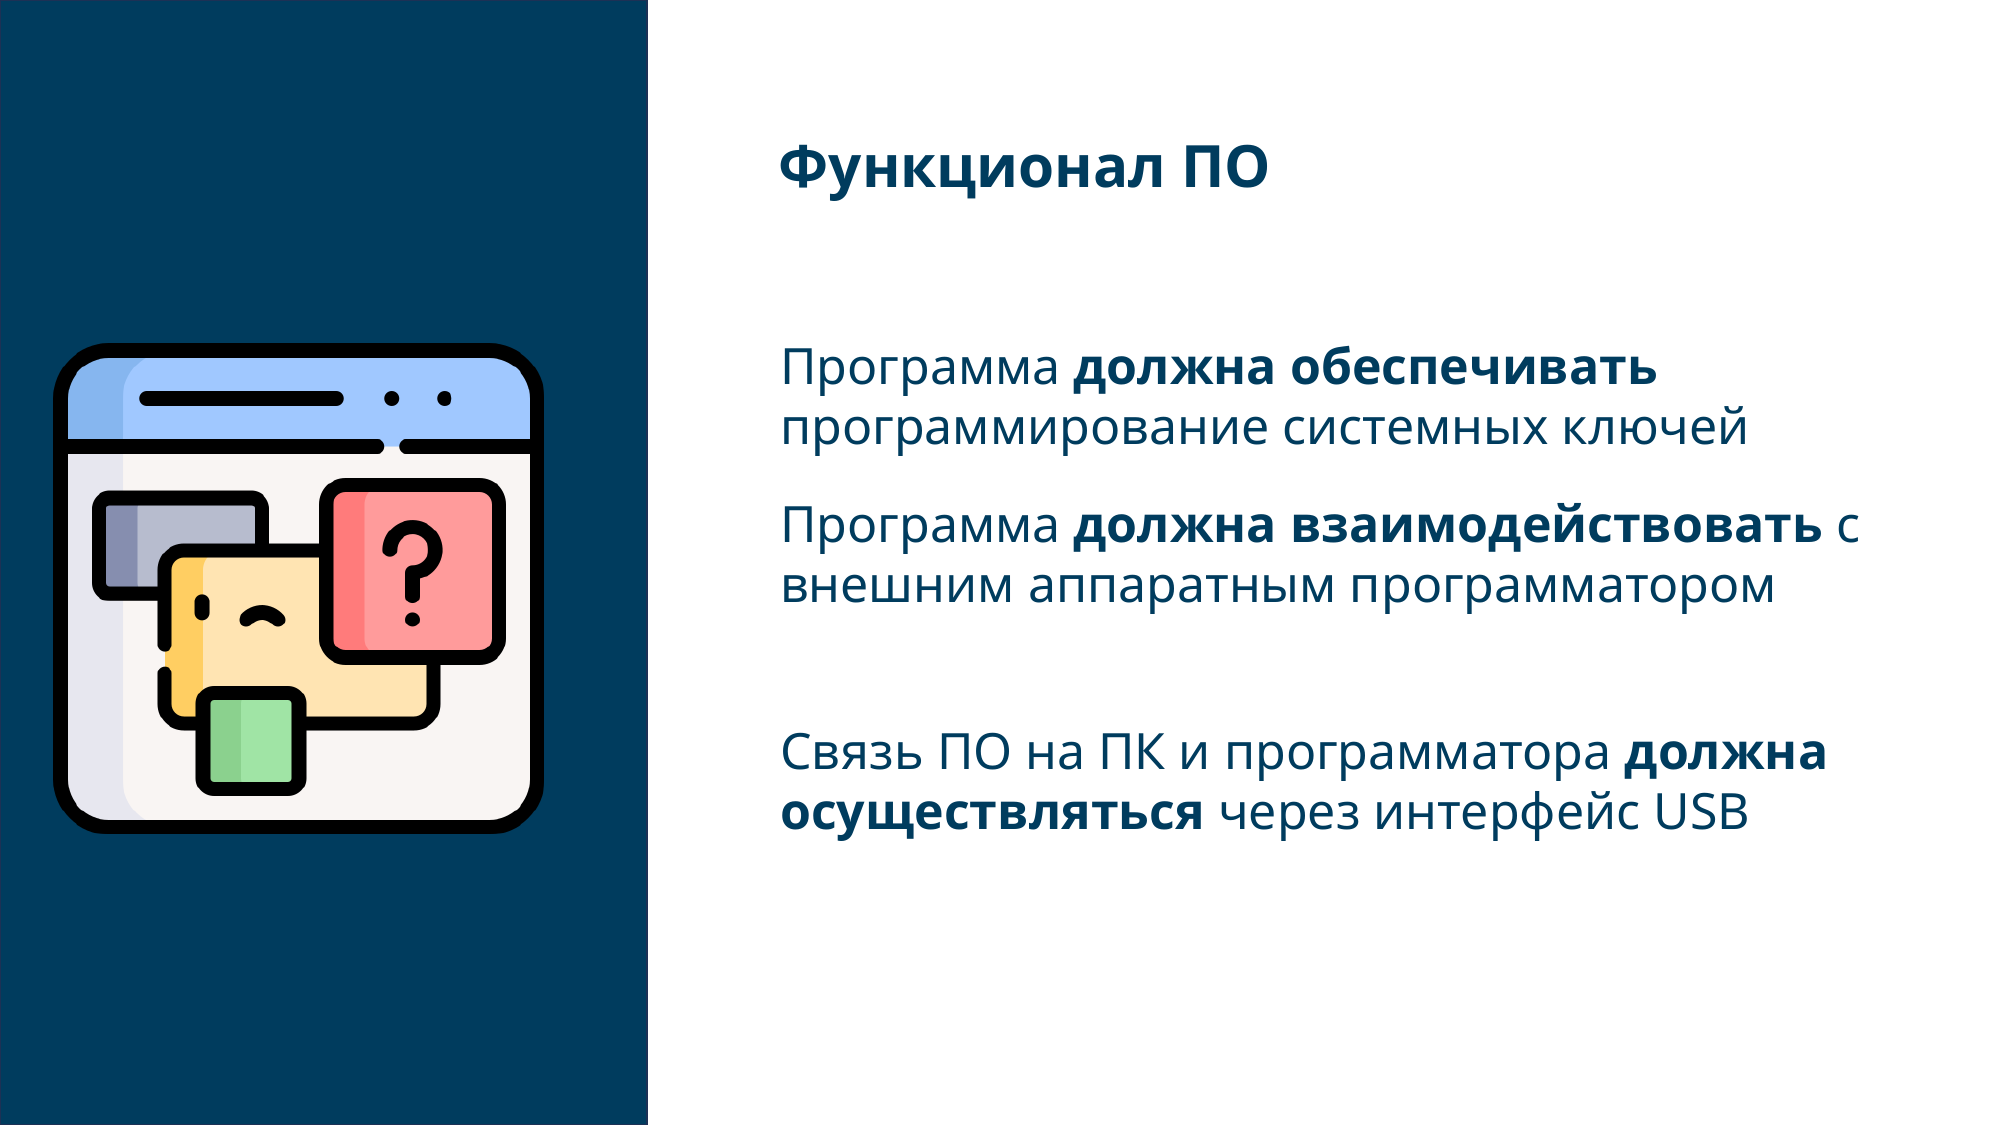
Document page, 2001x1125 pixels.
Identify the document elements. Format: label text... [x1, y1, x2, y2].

text_box [0, 0, 648, 1125]
picture [53, 343, 544, 834]
text_box Связь ПО на ПК и программатора должна осуществляться через интерфейс USB [765, 711, 1885, 847]
text_box Функционал ПО [764, 122, 1412, 207]
text_box Программа должна обеспечивать программирование системных ключей [765, 327, 1885, 463]
text_box Программа должна взаимодействовать с внешним аппаратным программатором [765, 485, 1885, 621]
